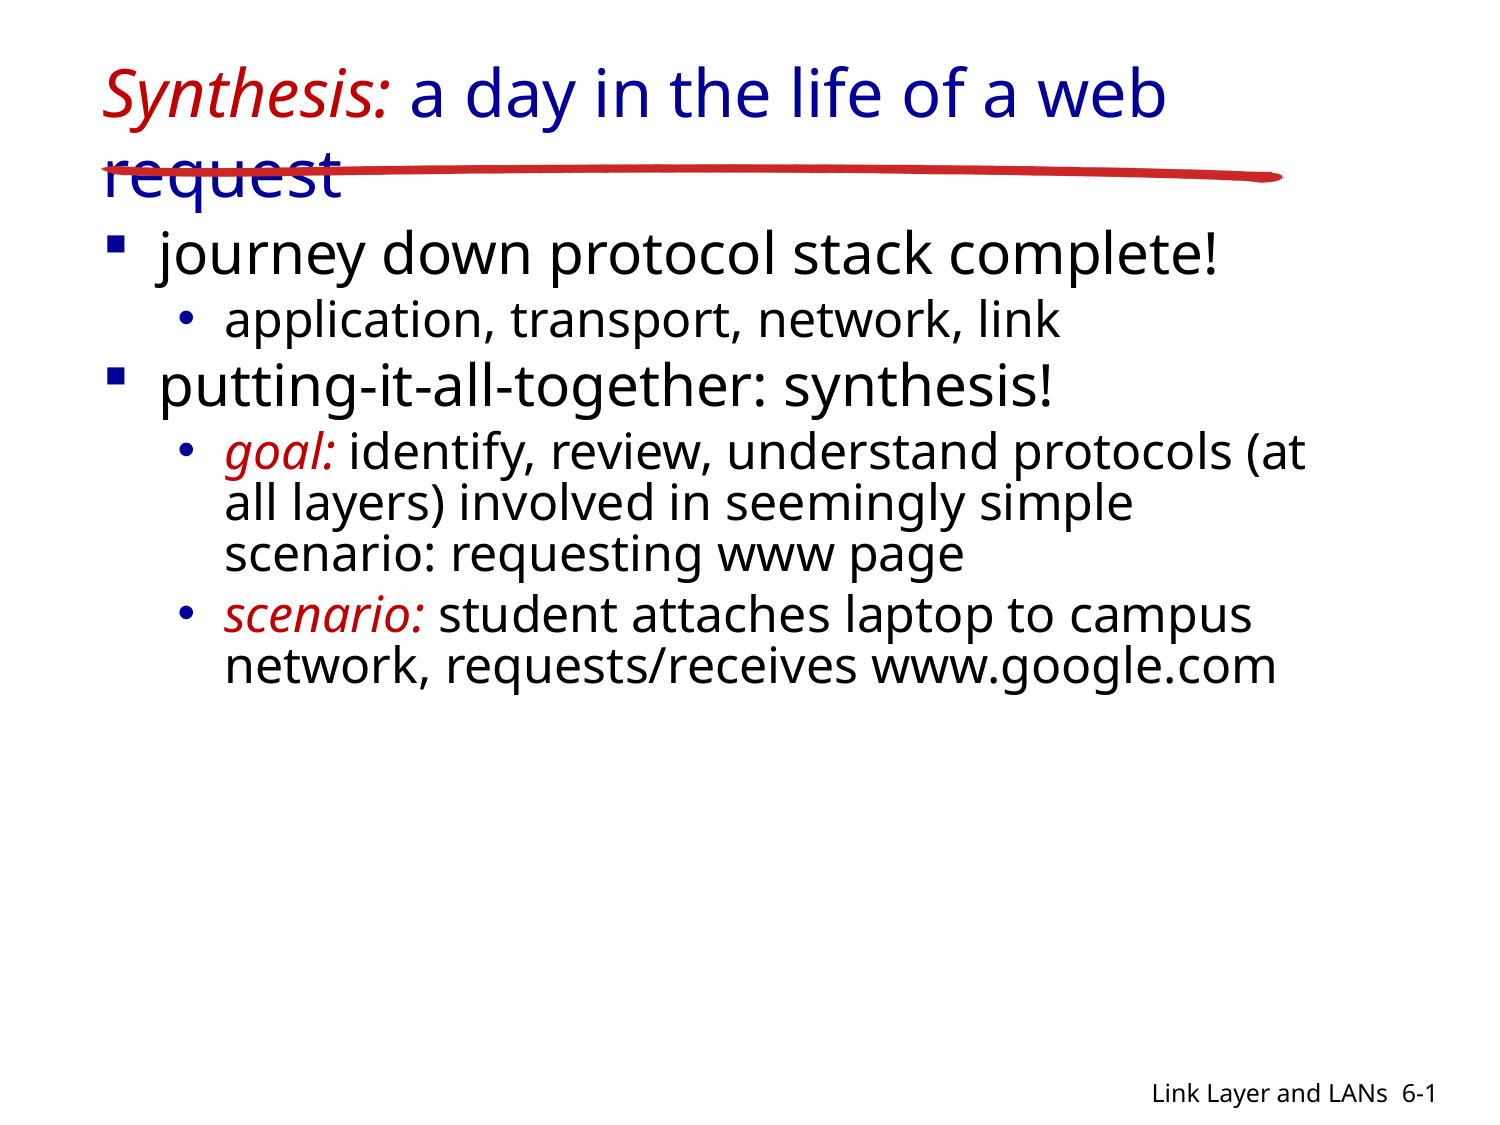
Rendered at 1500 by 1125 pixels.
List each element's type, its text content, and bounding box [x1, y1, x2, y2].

footer Link Layer and LANs [1045, 1069, 1404, 1110]
title Synthesis: a day in the life of a web request [87, 37, 1406, 225]
list journey down protocol stack complete! application, transport, network, link putting-it-all-together: synthesis! goal: identify, review, understand protocols (at all layers) involved in seemingly simple scenario: requesting www page scenario: student attaches laptop to campus network, requests/receives www.google.com [87, 219, 1363, 982]
picture [96, 159, 1297, 189]
slide_number 6-1 [1387, 1069, 1478, 1115]
